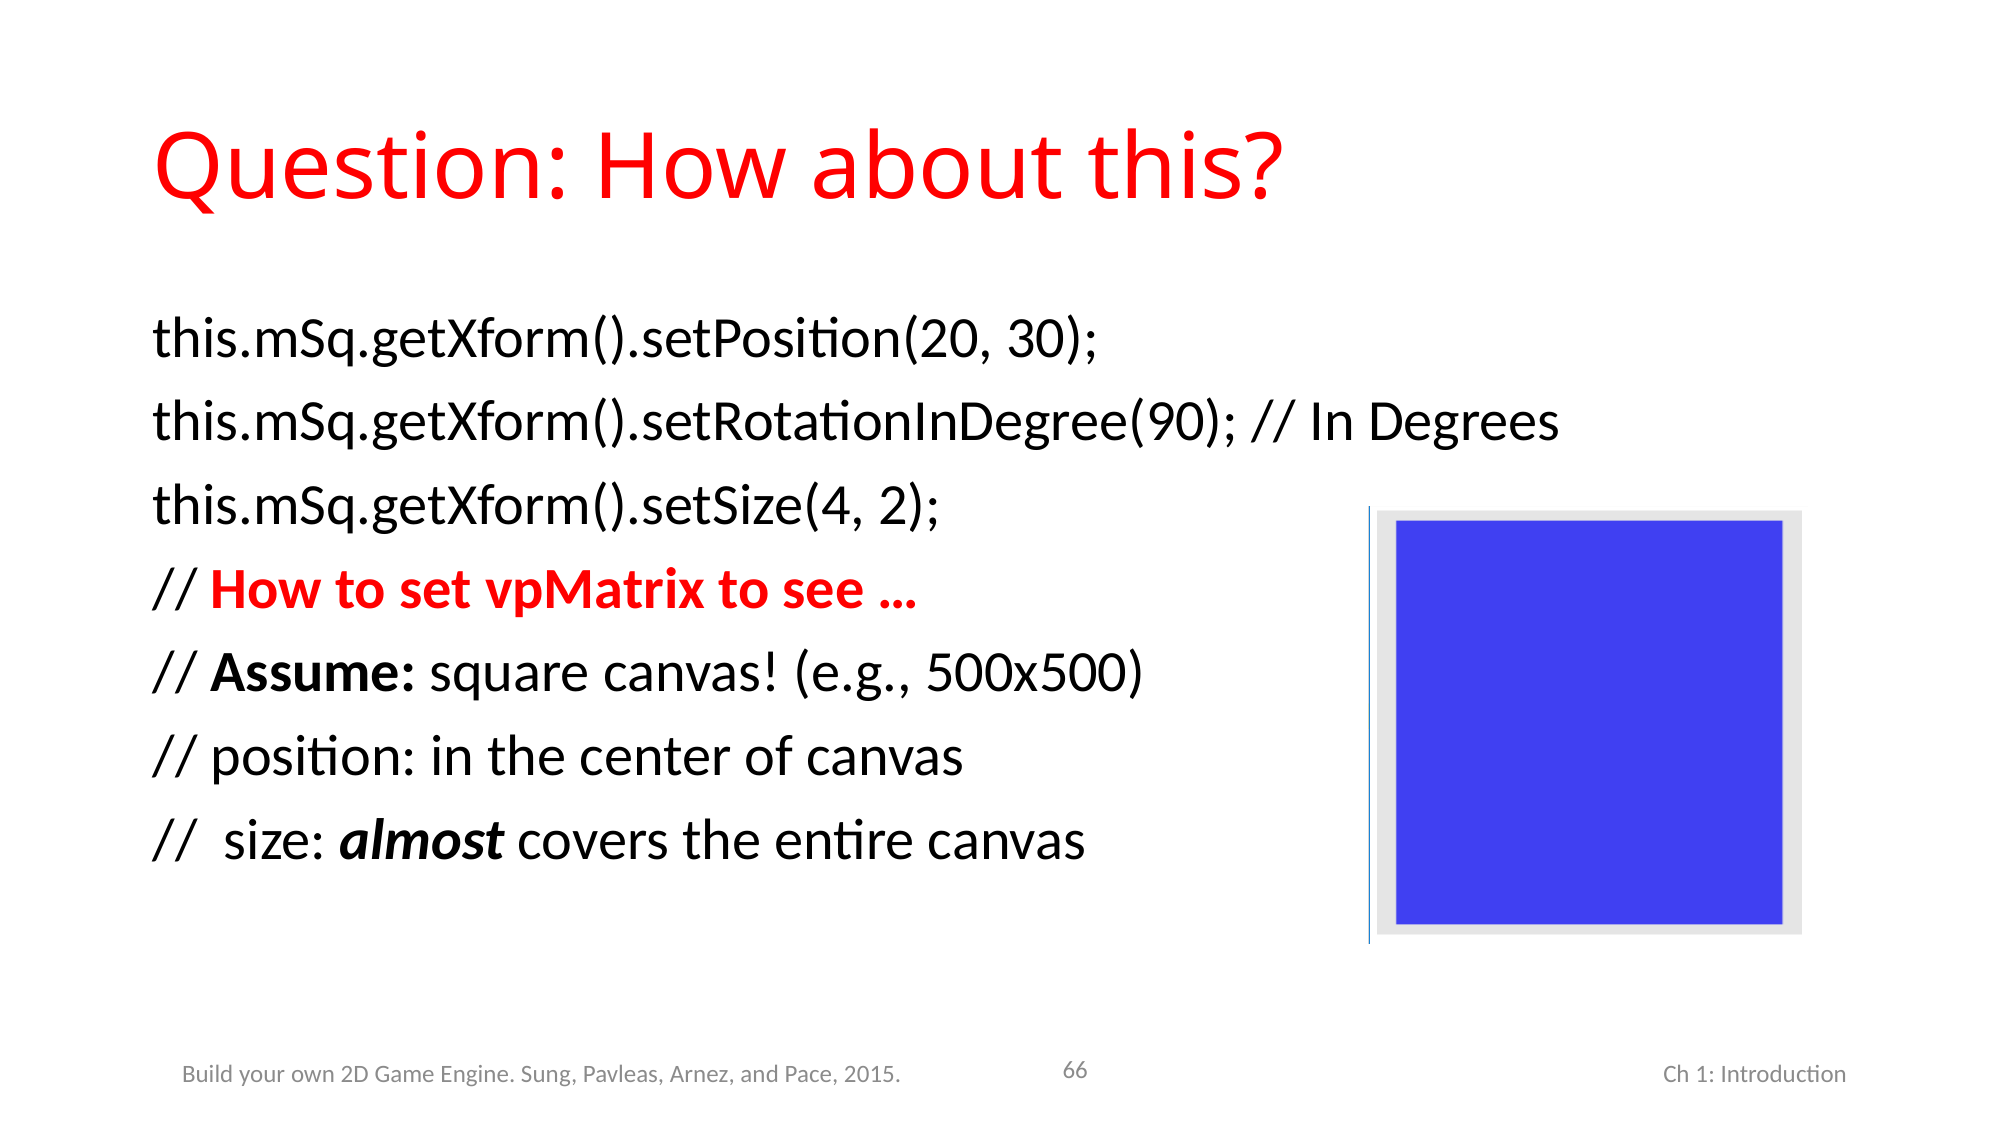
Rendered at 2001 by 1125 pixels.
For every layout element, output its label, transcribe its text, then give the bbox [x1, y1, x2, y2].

picture [1368, 506, 1808, 945]
title Question: How about this? [137, 59, 1863, 278]
list this.mSq.getXform().setPosition(20, 30); this.mSq.getXform().setRotationInDegree(90); // In Degrees this.mSq.getXform().setSize(4, 2); // How to set vpMatrix to see … // Assume: square canvas! (e.g., 500x500) // position: in the center of canvas // size: almost covers the entire canvas [137, 299, 1863, 1014]
